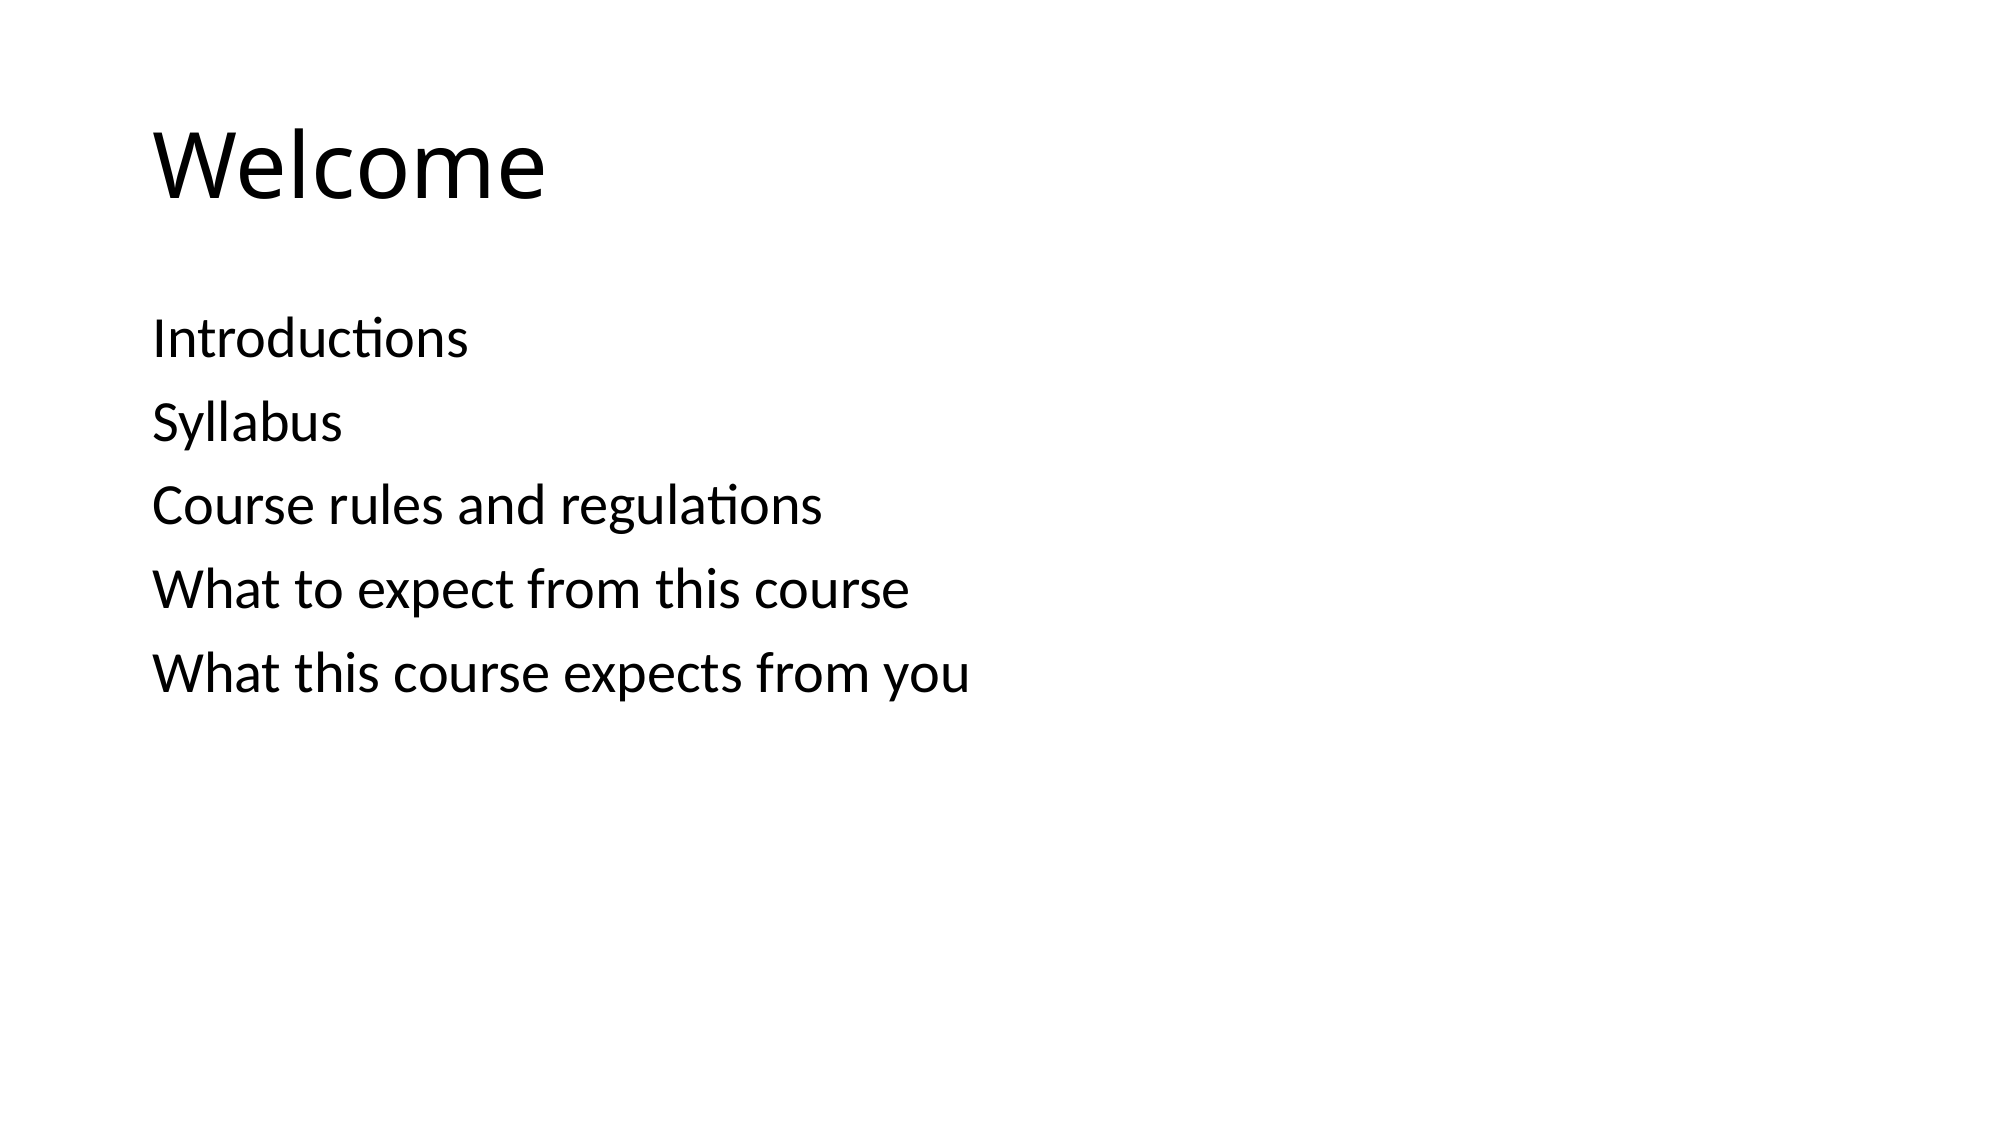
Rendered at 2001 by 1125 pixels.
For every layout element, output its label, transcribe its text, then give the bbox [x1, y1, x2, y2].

list Introductions Syllabus Course rules and regulations What to expect from this course What this course expects from you [137, 299, 1863, 1014]
title Welcome [137, 59, 1863, 278]
